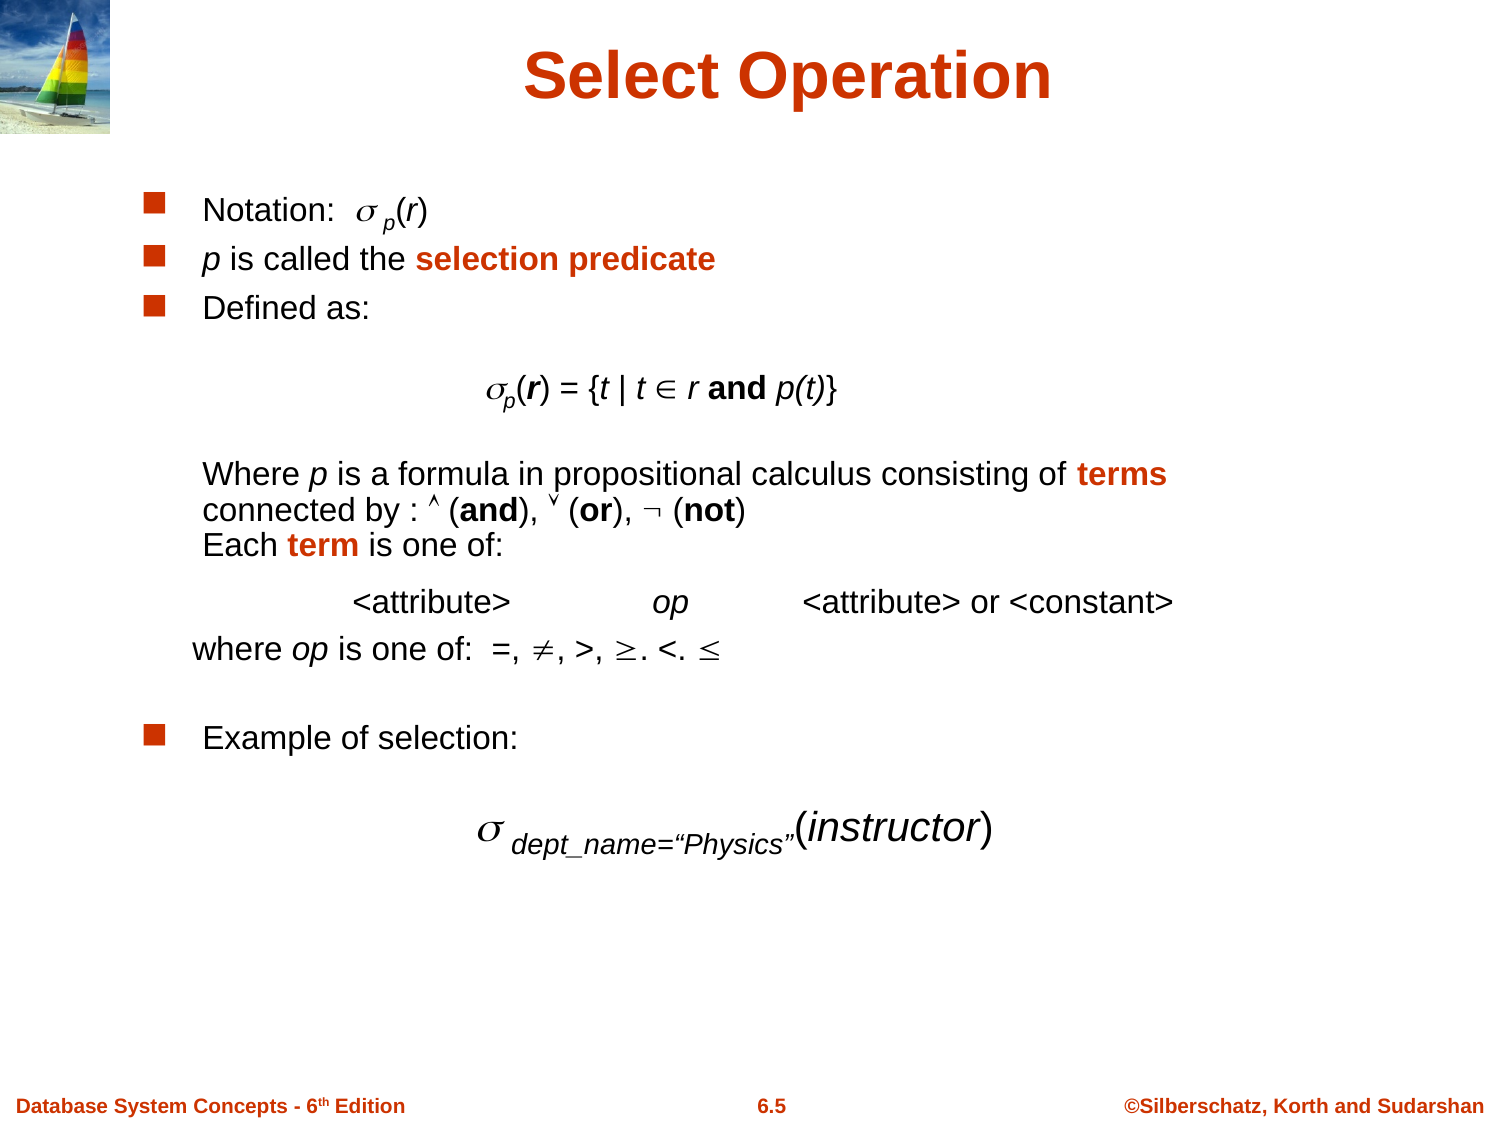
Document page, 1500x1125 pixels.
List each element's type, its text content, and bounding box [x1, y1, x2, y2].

title Select Operation [125, 18, 1452, 120]
picture [0, 0, 110, 134]
list Notation:  p(r) p is called the selection predicate Defined as: p(r) = {t | t  r and p(t)} Where p is a formula in propositional calculus consisting of terms connected by :  (and),  (or),  (not) Each term is one of: <attribute> op <attribute> or <constant> where op is one of: =, , >, . <.  Example of selection:  dept_name=“Physics”(instructor) [130, 176, 1257, 856]
